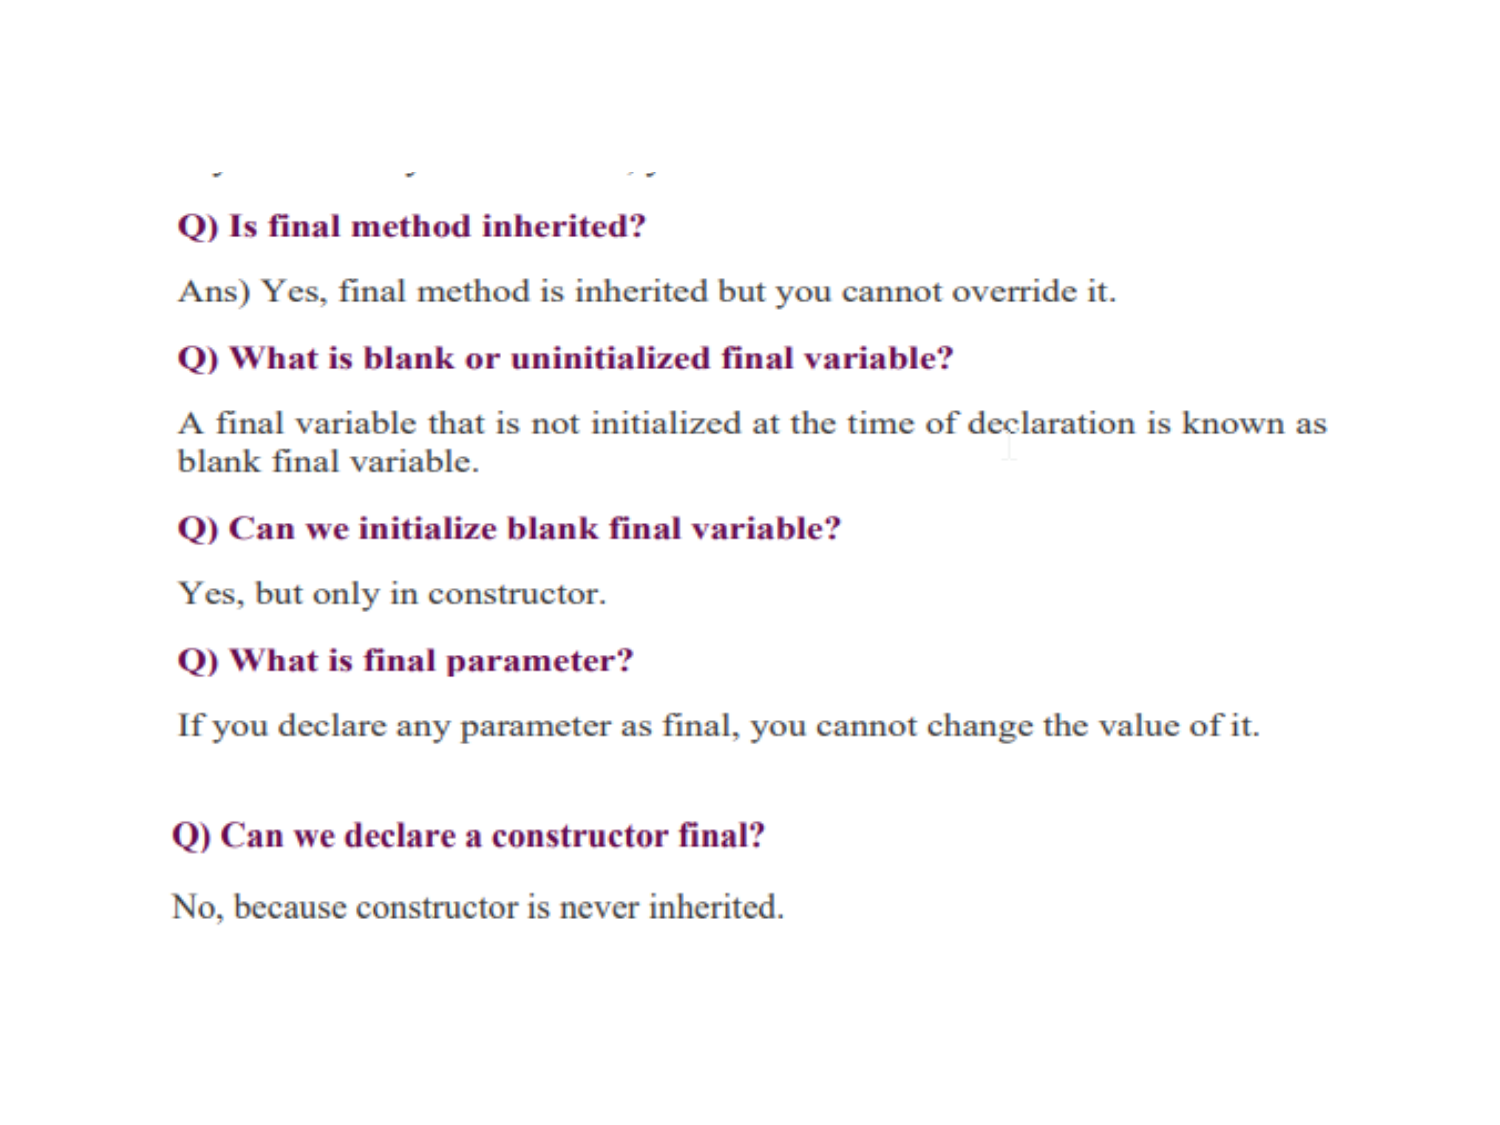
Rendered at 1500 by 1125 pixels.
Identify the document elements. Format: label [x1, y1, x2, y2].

picture [123, 172, 1389, 959]
